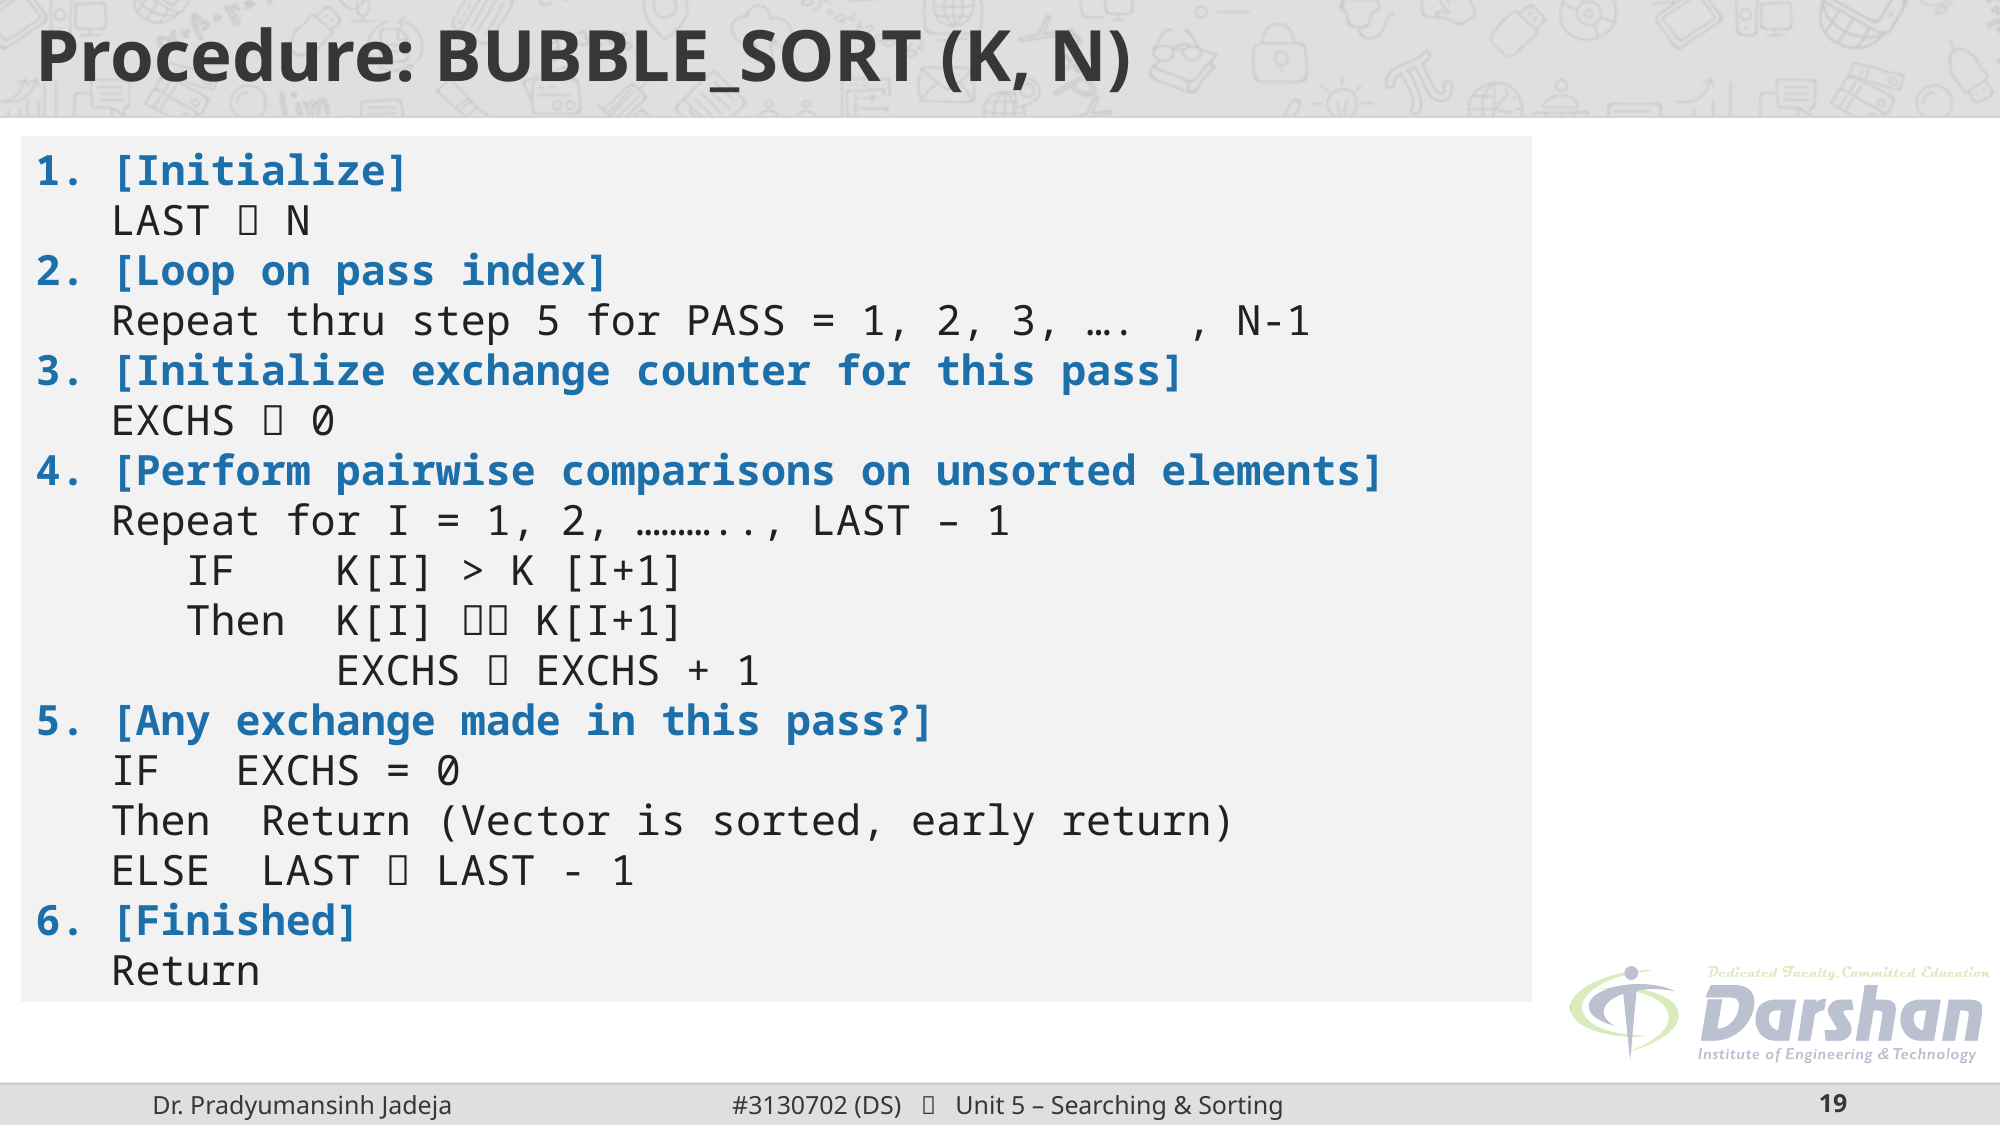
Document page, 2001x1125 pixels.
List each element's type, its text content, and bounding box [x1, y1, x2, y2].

text_box Swap [1570, 966, 1990, 1063]
text_box 1. [Initialize] LAST  N 2. [Loop on pass index] Repeat thru step 5 for PASS = 1, 2, 3, …. , N-1 3. [Initialize exchange counter for this pass] EXCHS  0 4. [Perform pairwise comparisons on unsorted elements] Repeat for I = 1, 2, ……….., LAST – 1 IF K[I] > K [I+1] Then K[I]  K[I+1] EXCHS  EXCHS + 1 5. [Any exchange made in this pass?] IF EXCHS = 0 Then Return (Vector is sorted, early return) ELSE LAST  LAST - 1 6. [Finished] Return [20, 136, 1533, 1002]
title Procedure: BUBBLE_SORT (K, N) [0, 0, 2000, 117]
